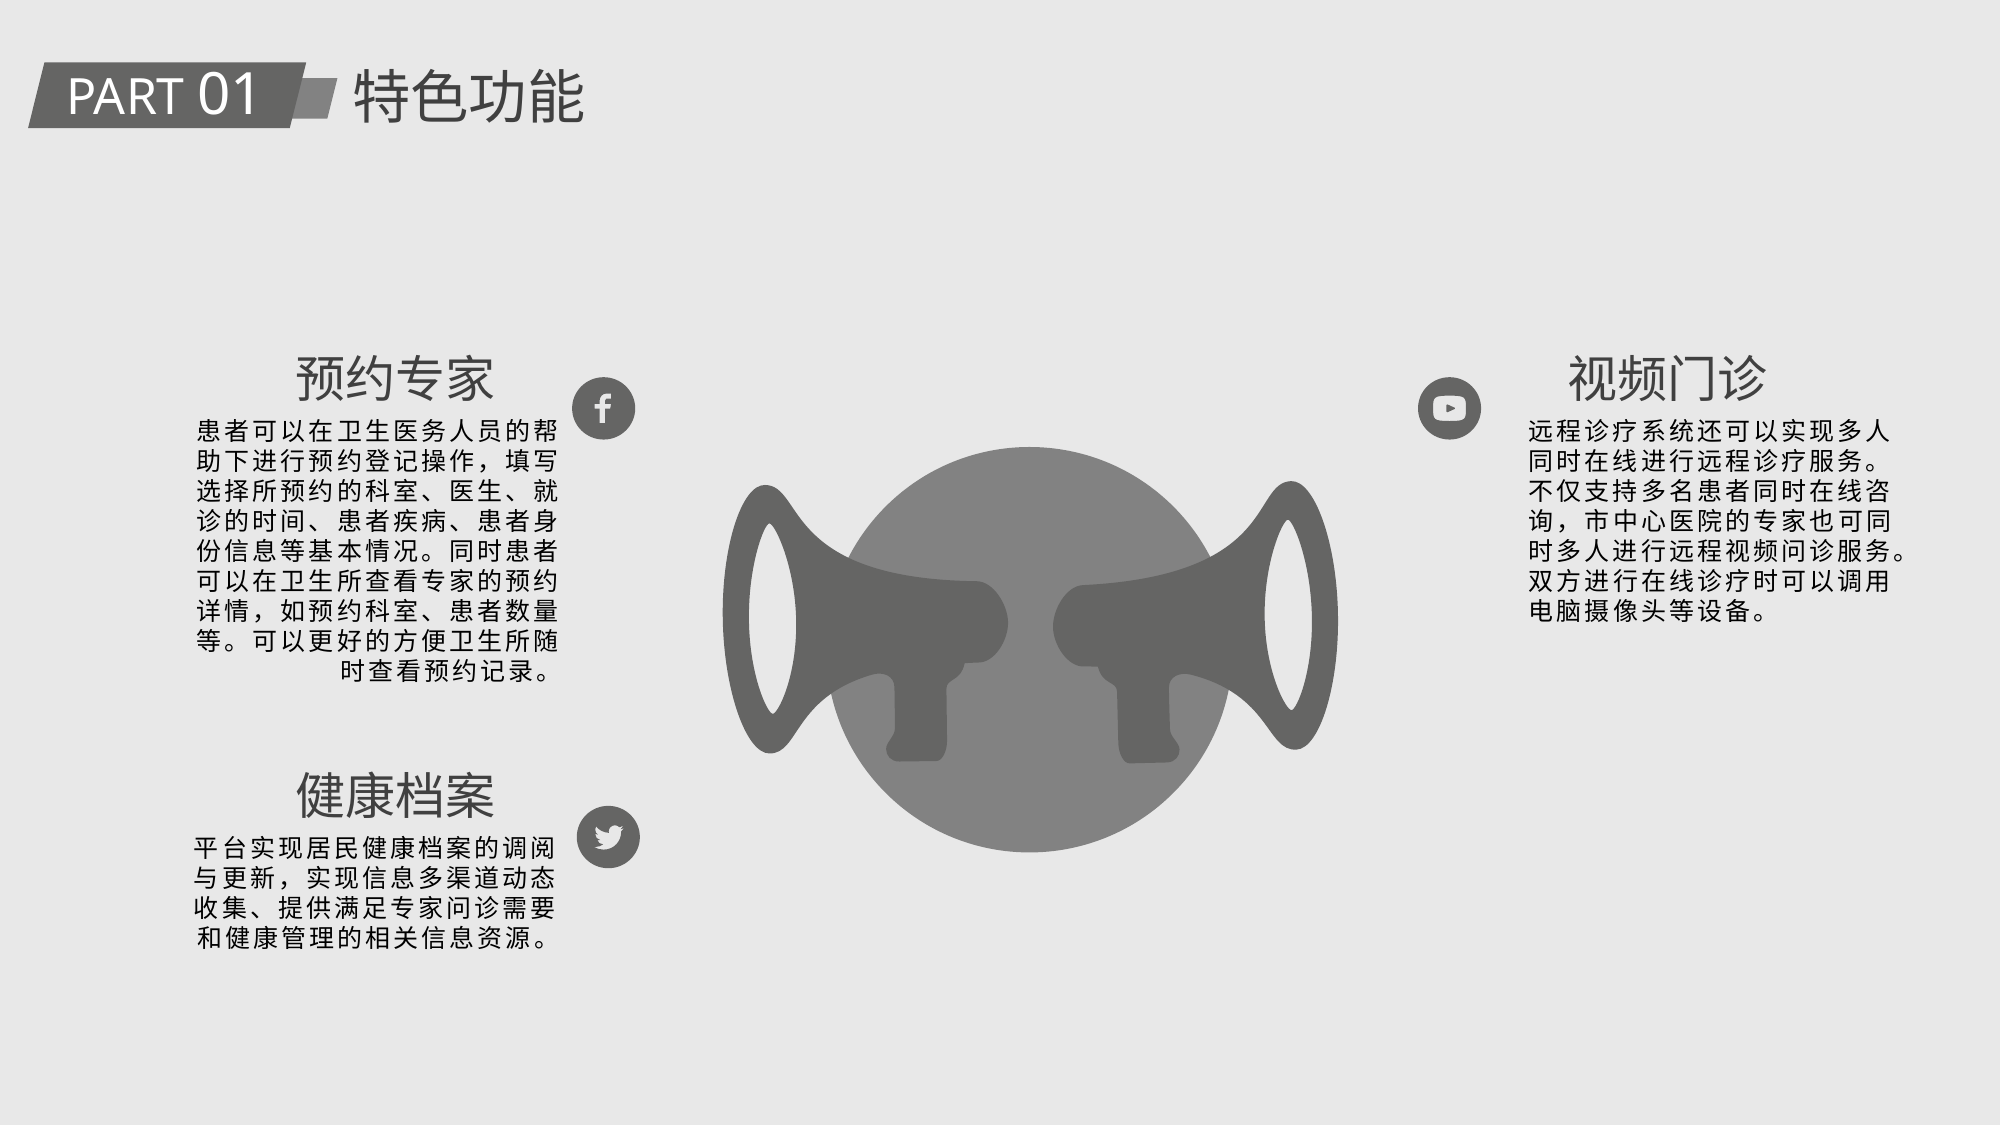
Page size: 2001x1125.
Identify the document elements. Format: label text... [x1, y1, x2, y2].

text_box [168, 339, 1920, 980]
text_box PART 01 [51, 48, 283, 134]
text_box [294, 77, 337, 120]
text_box 特色功能 [337, 52, 910, 138]
text_box [26, 61, 51, 130]
text_box [283, 61, 308, 130]
